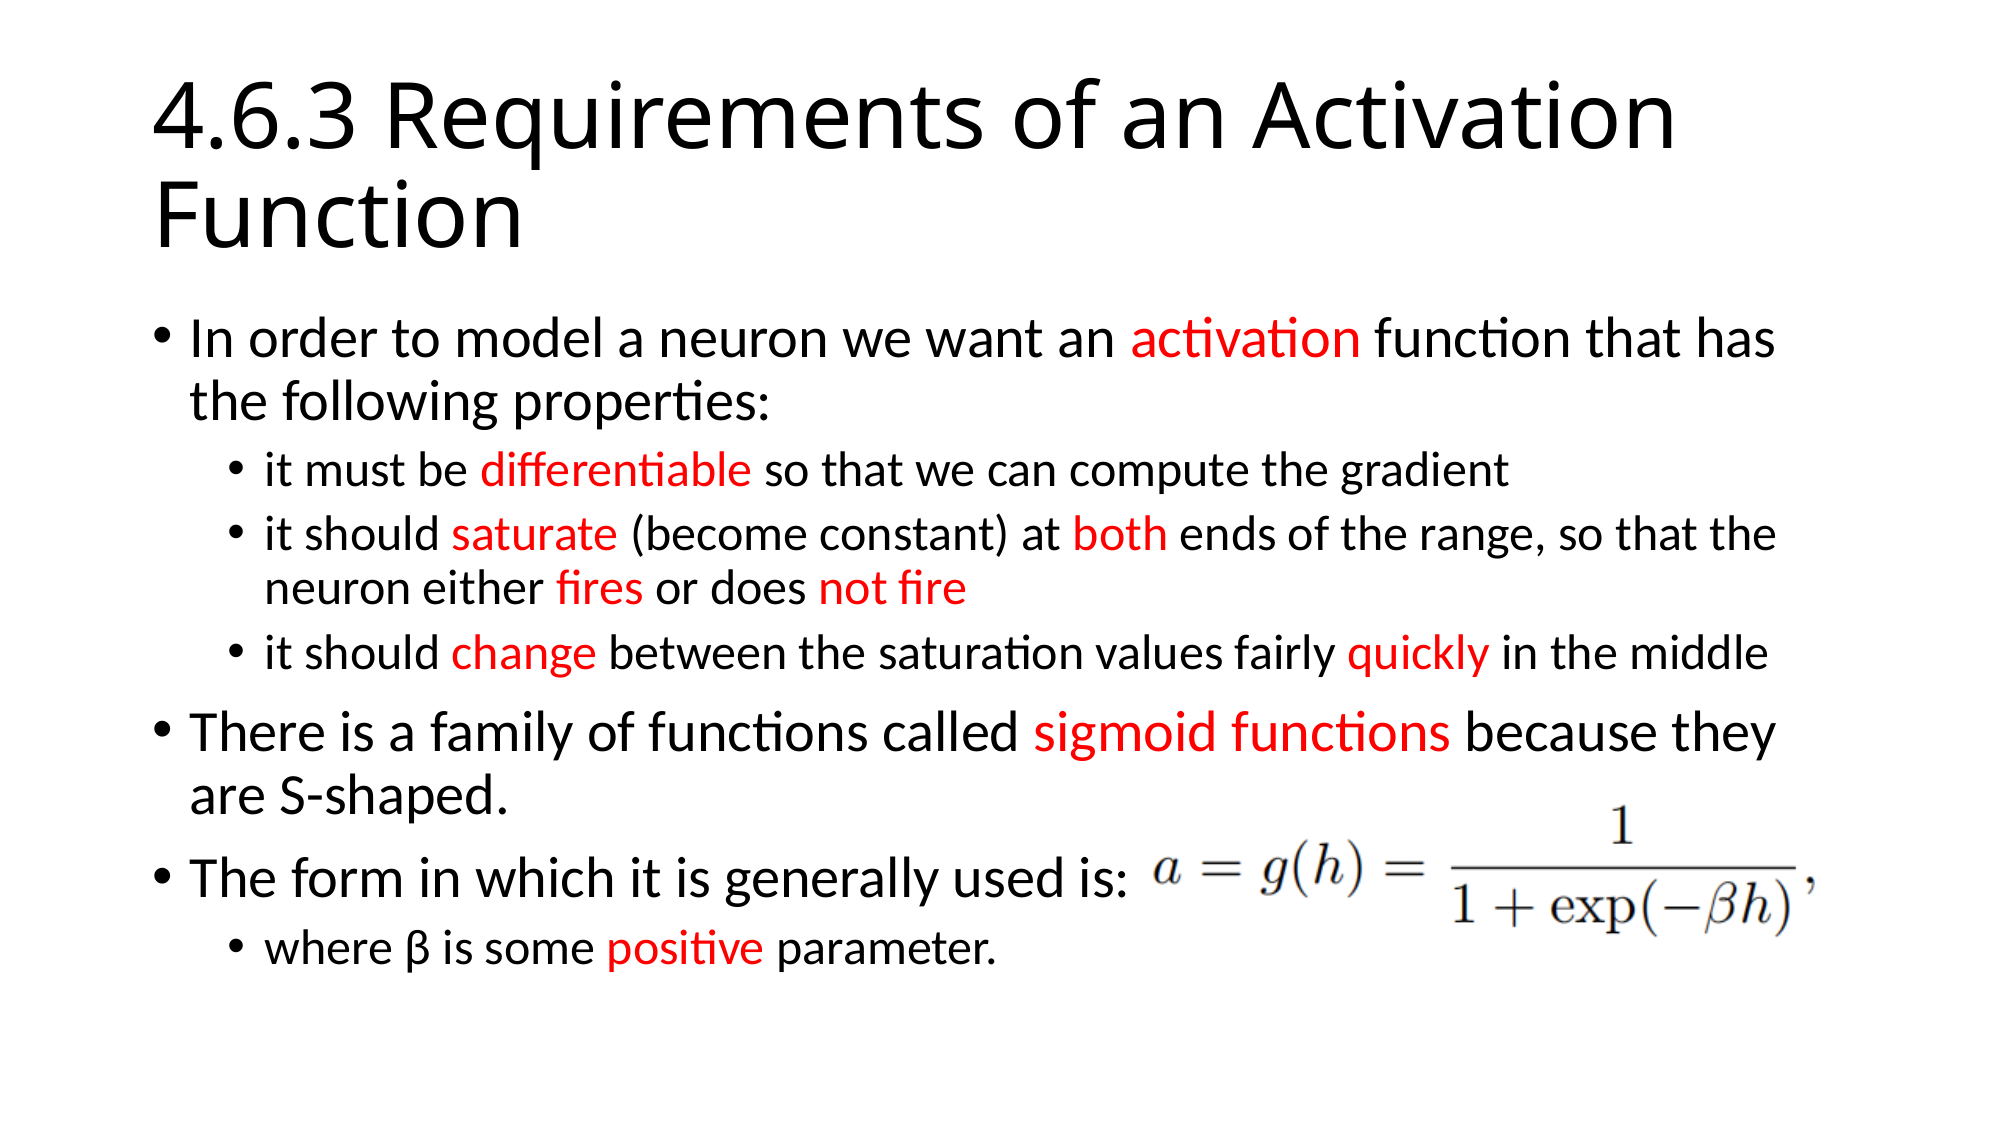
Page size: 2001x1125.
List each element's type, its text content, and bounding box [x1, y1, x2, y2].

list In order to model a neuron we want an activation function that has the following properties: it must be differentiable so that we can compute the gradient it should saturate (become constant) at both ends of the range, so that the neuron either fires or does not fire it should change between the saturation values fairly quickly in the middle There is a family of functions called sigmoid functions because they are S-shaped. The form in which it is generally used is: where β is some positive parameter. [137, 299, 1863, 1014]
picture [1146, 789, 1829, 943]
title 4.6.3 Requirements of an Activation Function [137, 59, 1863, 278]
